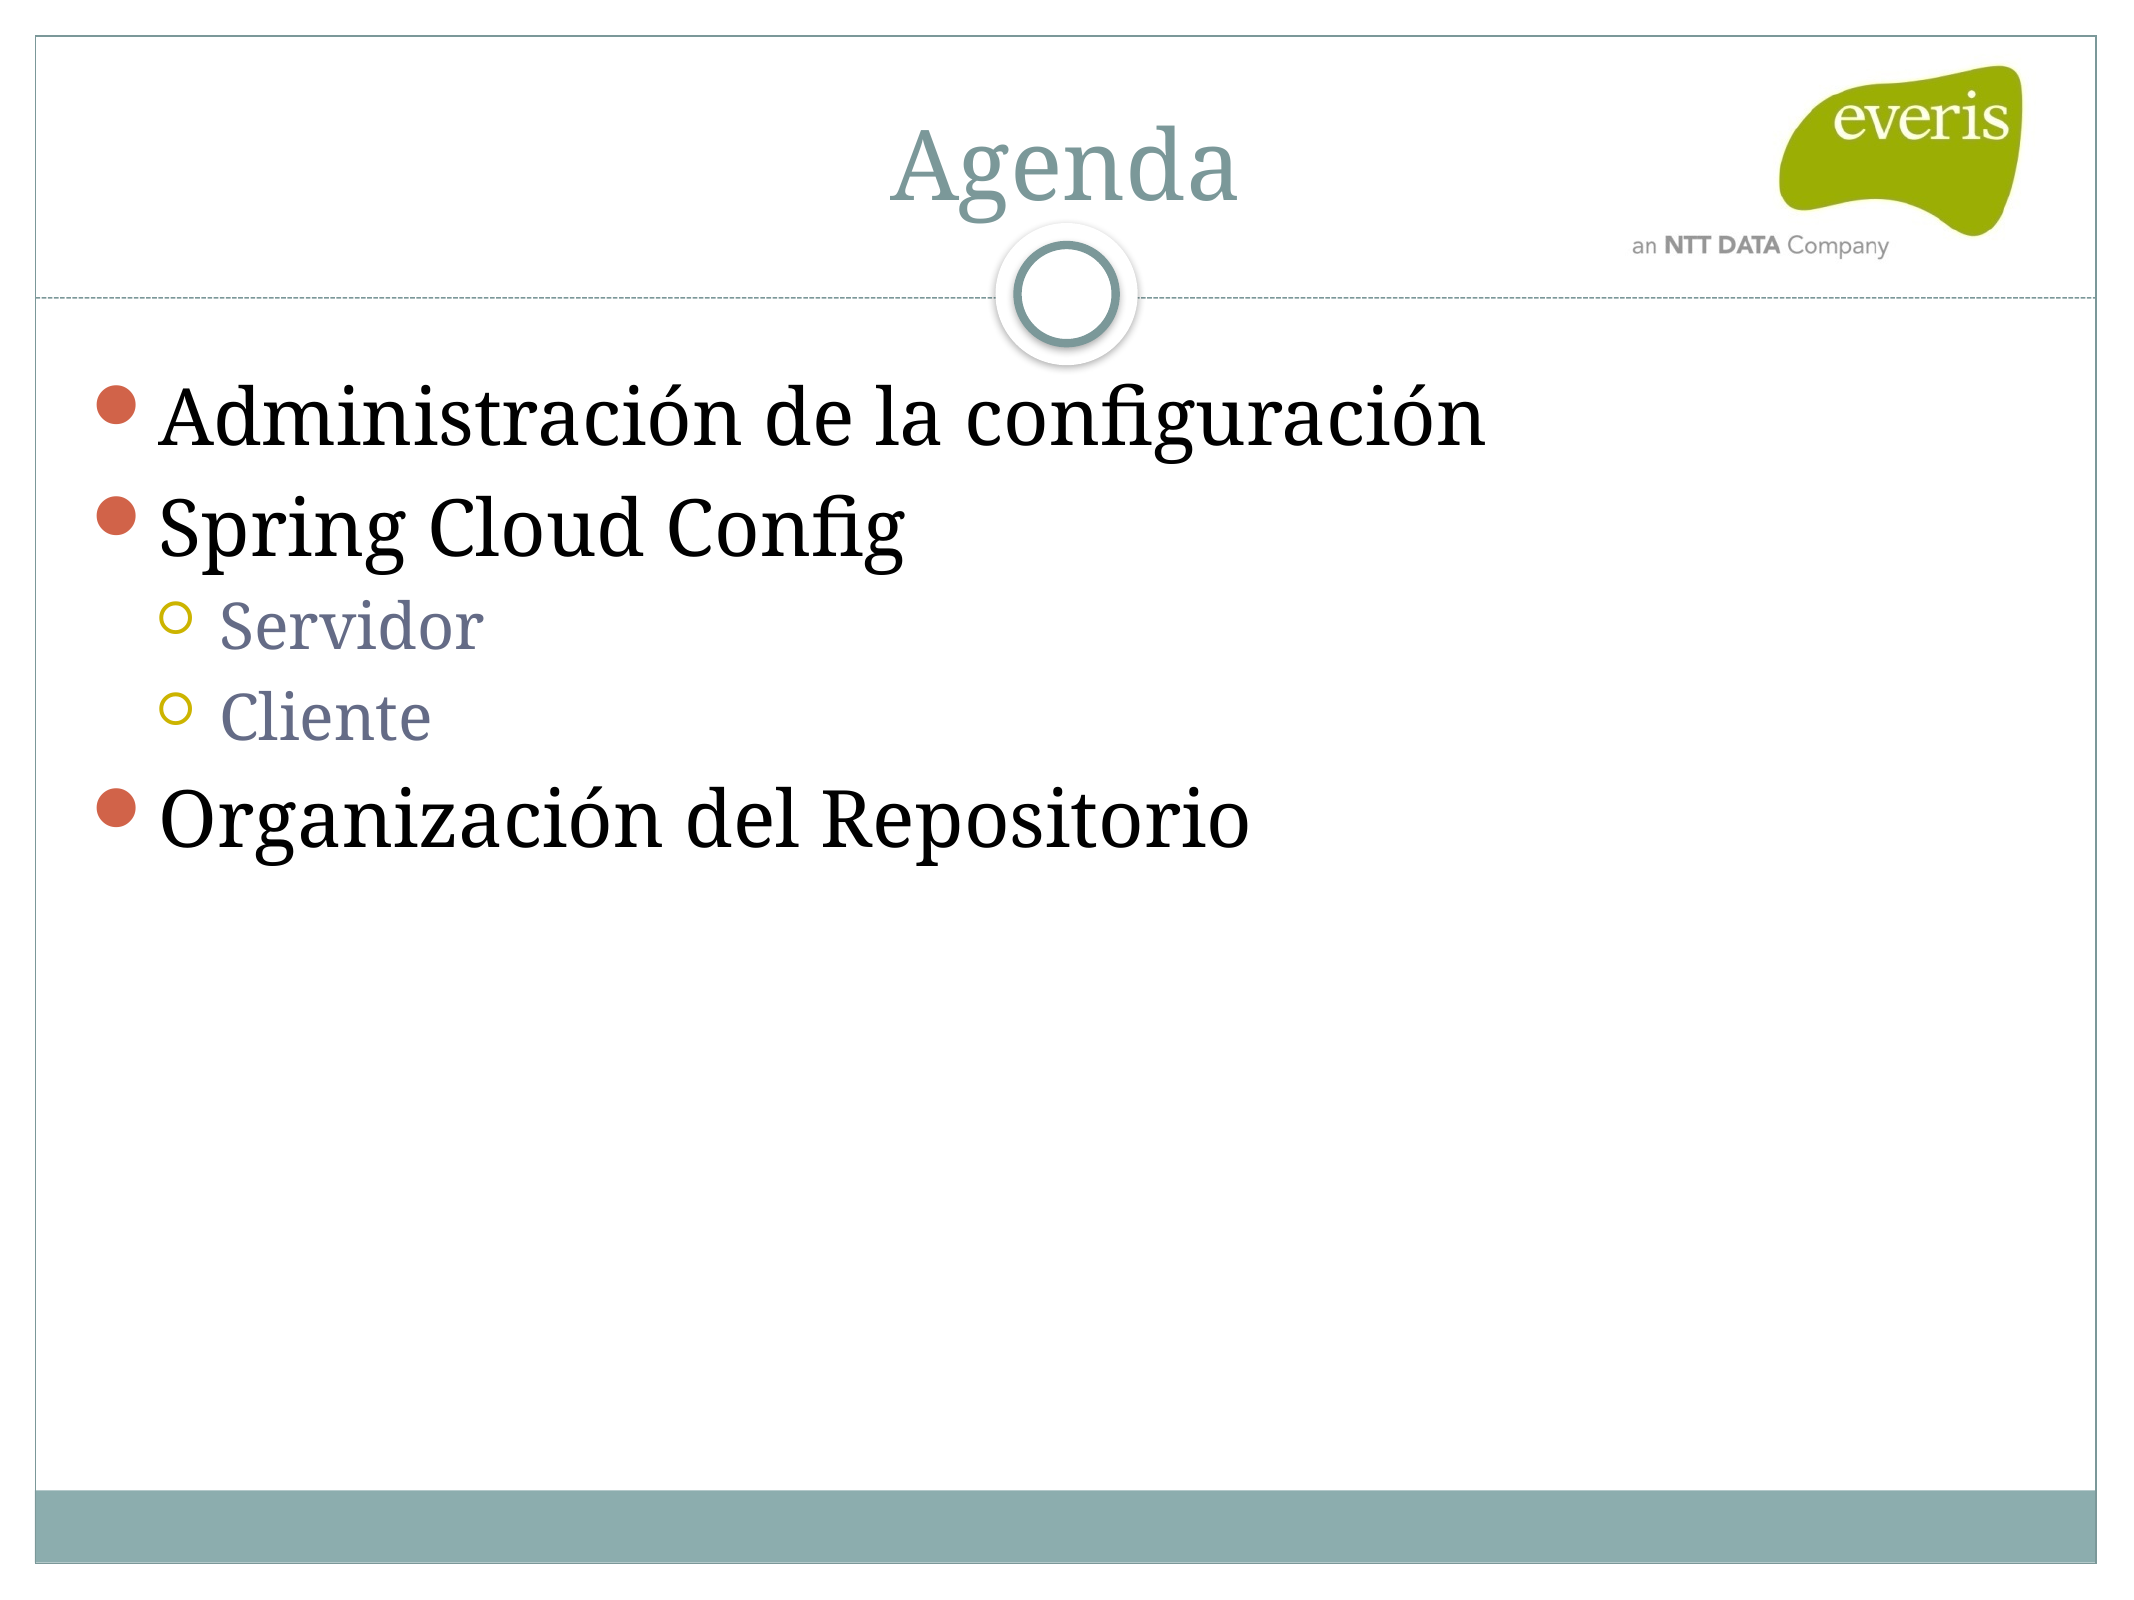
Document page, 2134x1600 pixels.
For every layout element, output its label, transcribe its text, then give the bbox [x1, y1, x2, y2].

list Administración de la configuración Spring Cloud Config Servidor Cliente Organización del Repositorio [70, 355, 2062, 1429]
picture [1606, 39, 2060, 292]
title Agenda [70, 53, 1599, 231]
